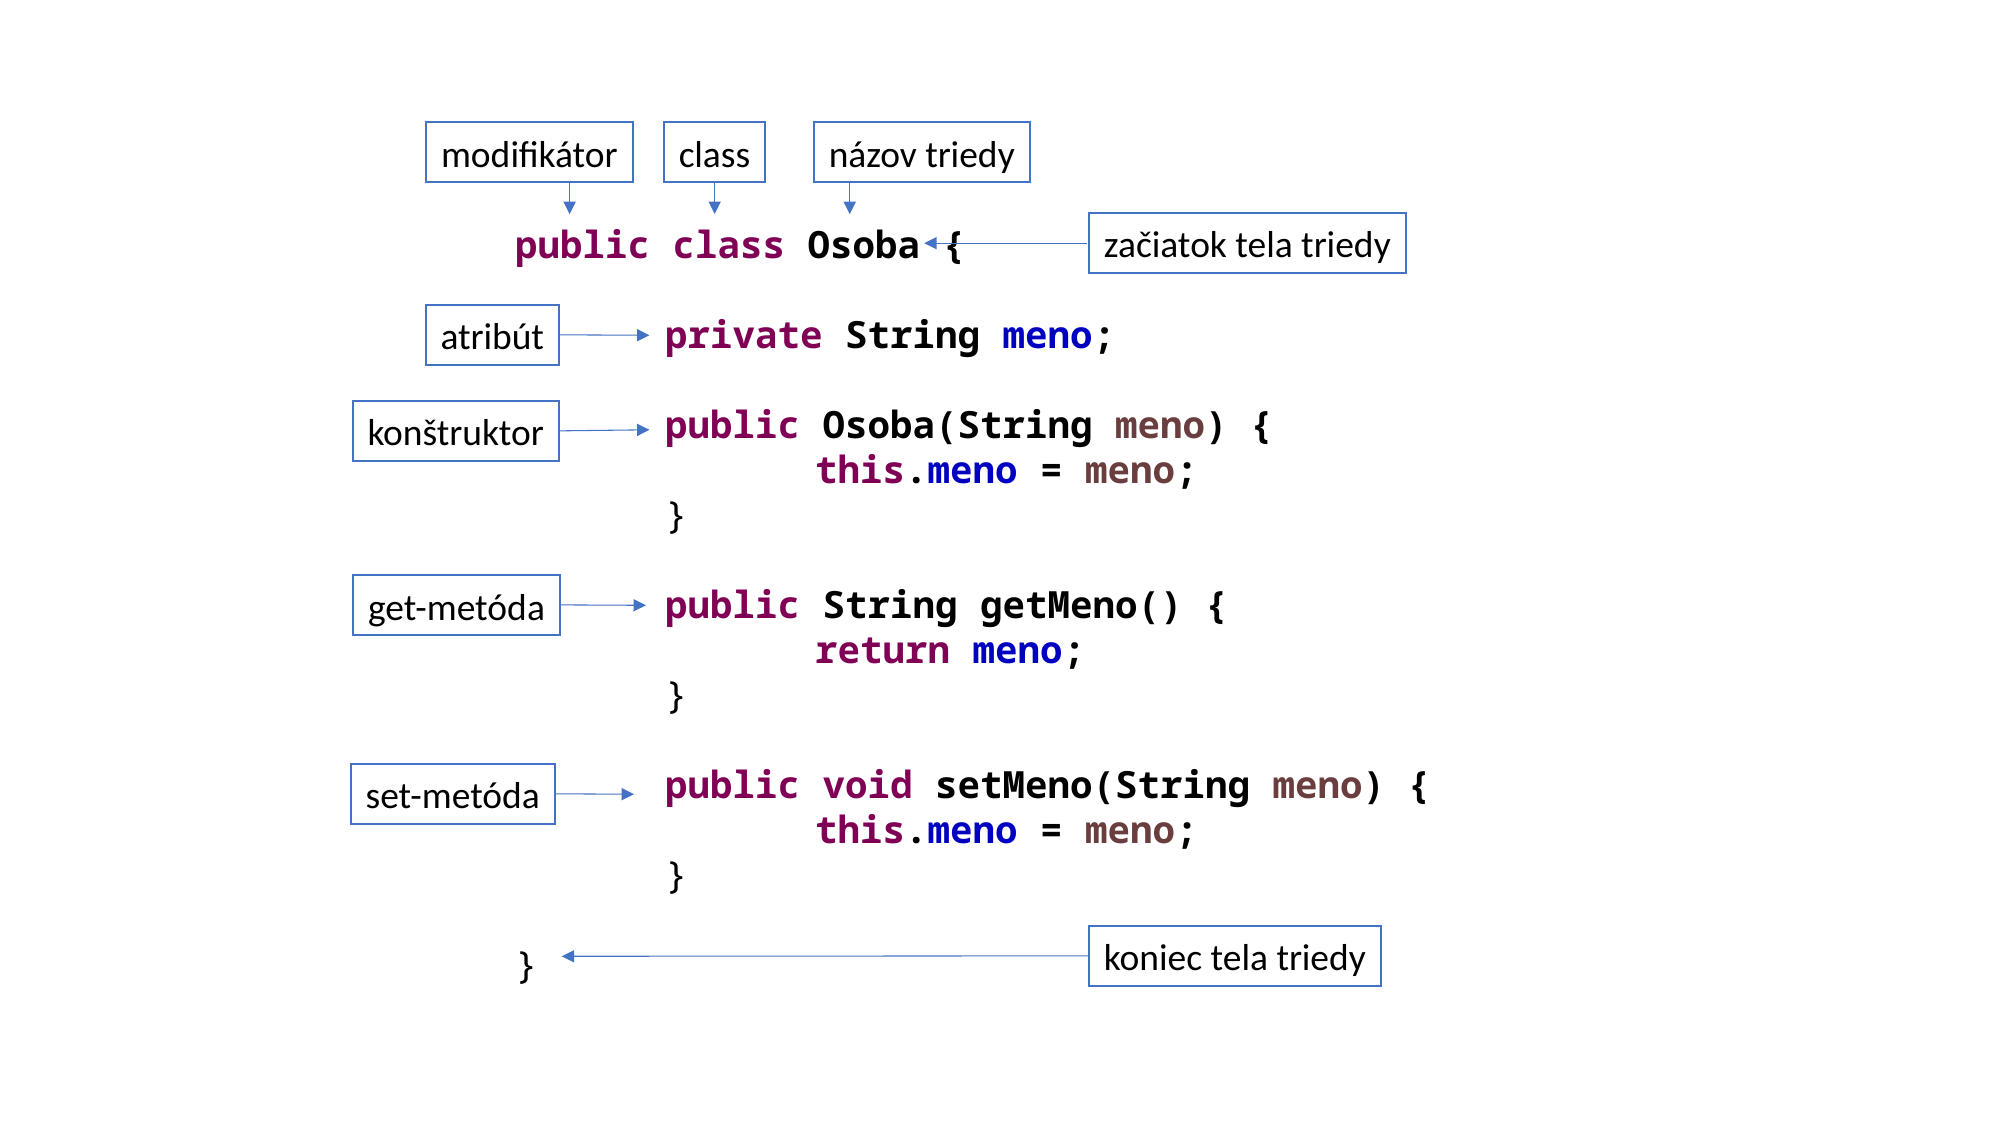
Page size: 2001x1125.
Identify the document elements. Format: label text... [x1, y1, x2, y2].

text_box atribút [425, 304, 560, 366]
text_box set-metóda [350, 763, 556, 825]
text_box názov triedy [813, 121, 1031, 183]
text_box class [663, 121, 766, 183]
text_box public class Osoba { private String meno; public Osoba(String meno) { this.meno = meno; } public String getMeno() { return meno; } public void setMeno(String meno) { this.meno = meno; } } [509, 223, 1493, 985]
text_box get-metóda [352, 574, 561, 636]
text_box modifikátor [425, 121, 634, 183]
text_box koniec tela triedy [1088, 925, 1382, 987]
text_box začiatok tela triedy [1088, 212, 1407, 274]
text_box konštruktor [352, 400, 560, 462]
